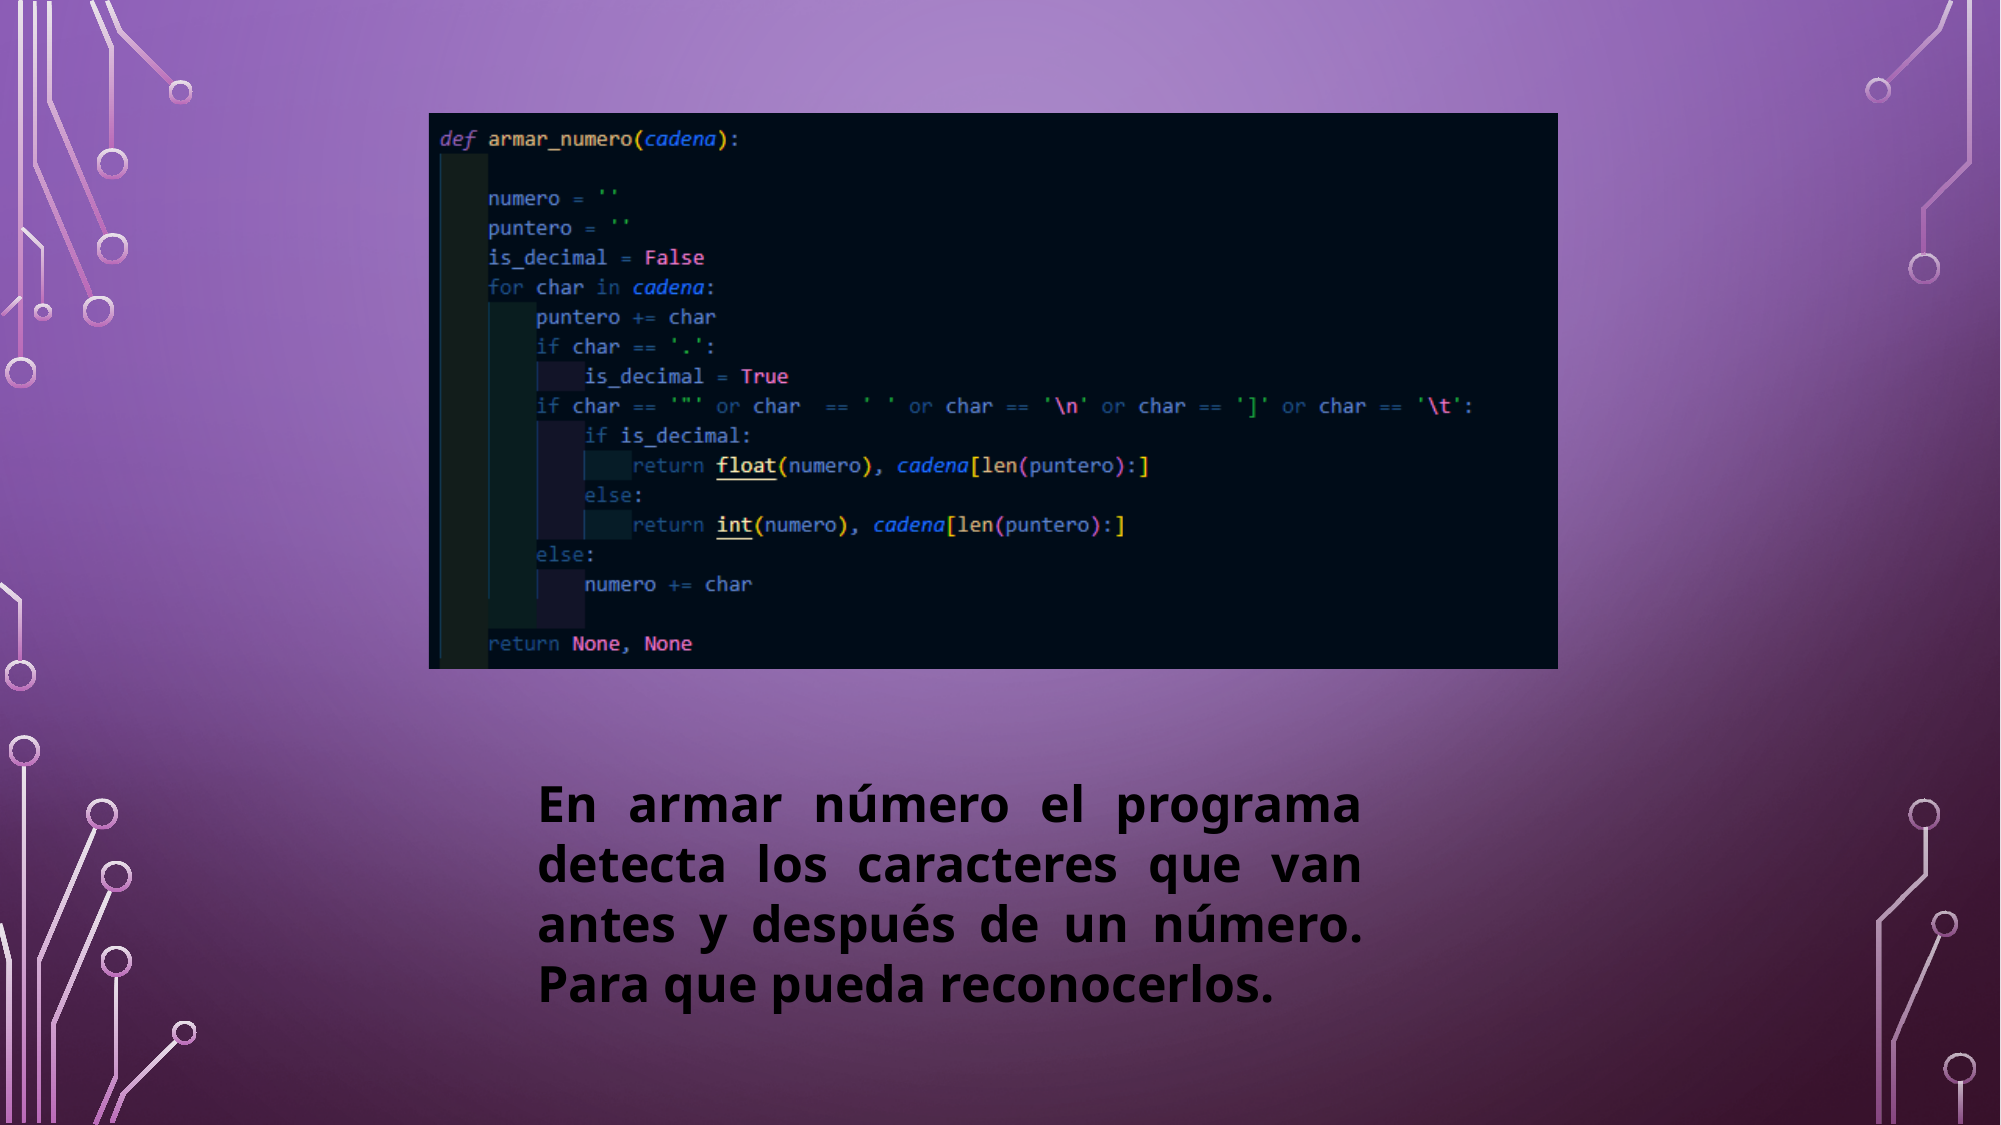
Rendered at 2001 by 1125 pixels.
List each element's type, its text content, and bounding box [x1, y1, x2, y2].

text_box En armar número el programa detecta los caracteres que van antes y después de un número. Para que pueda reconocerlos. [522, 765, 1379, 1020]
picture [428, 112, 1559, 669]
